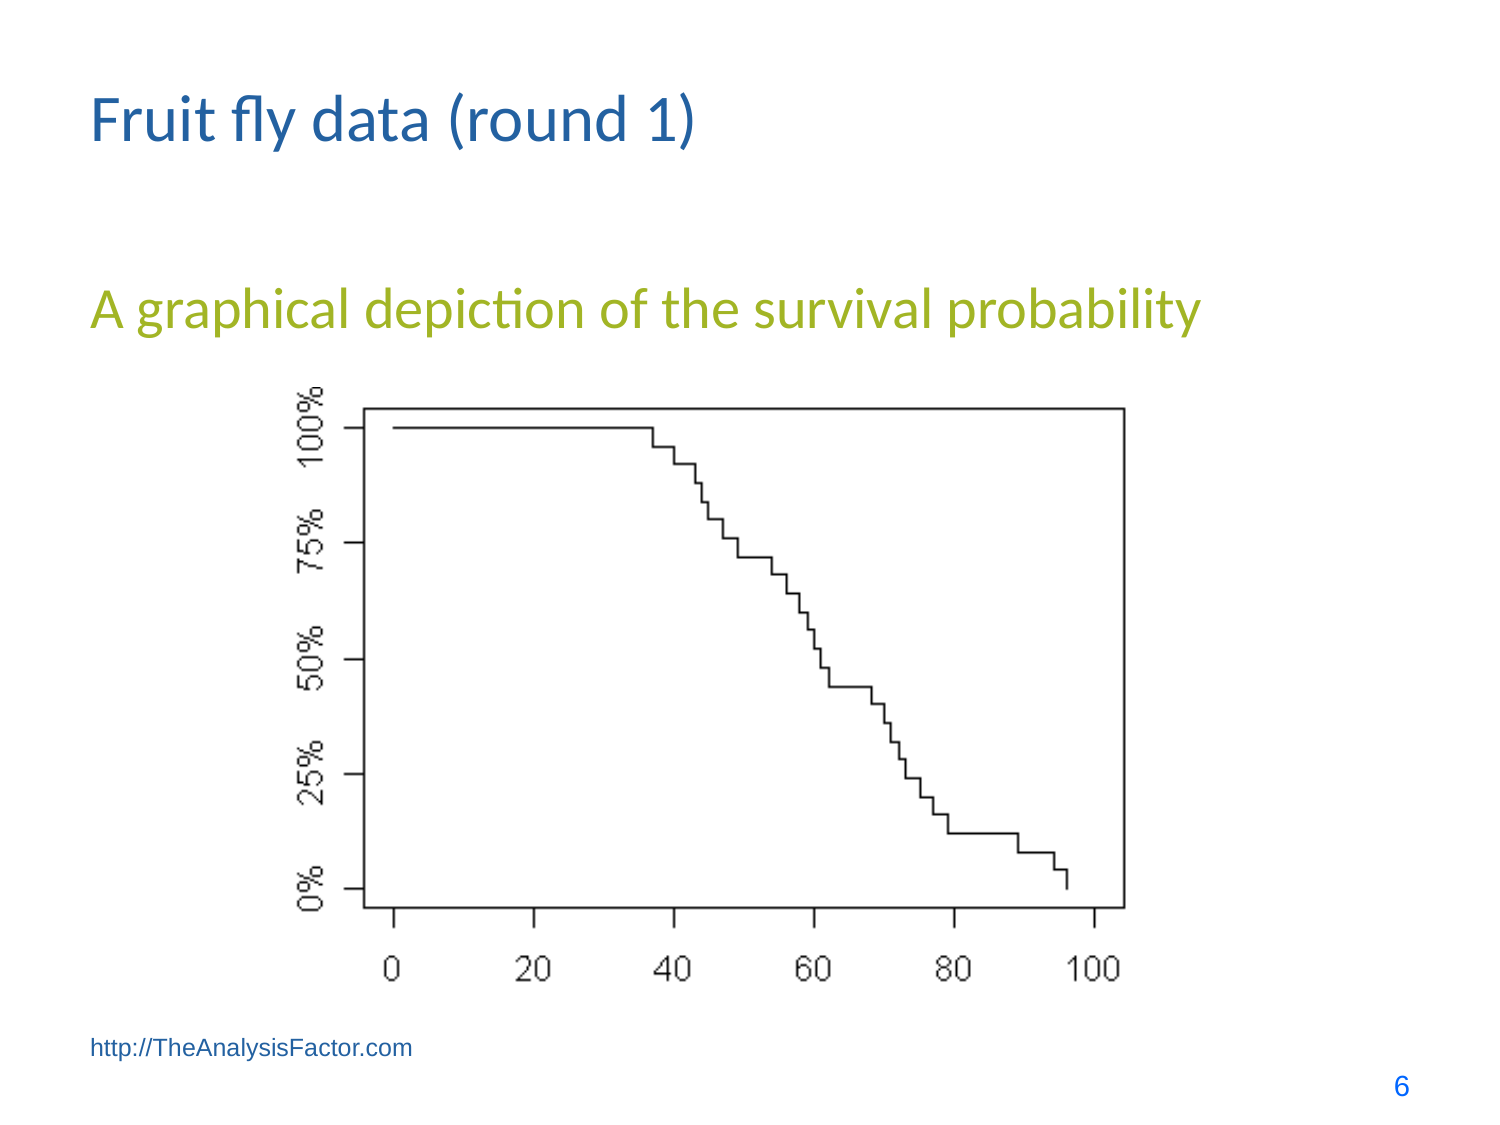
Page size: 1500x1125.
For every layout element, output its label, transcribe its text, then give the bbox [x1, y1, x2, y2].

picture [285, 386, 1128, 988]
title Fruit fly data (round 1) [75, 62, 1425, 163]
list A graphical depiction of the survival probability [75, 262, 1425, 350]
footer http://TheAnalysisFactor.com [75, 1024, 1338, 1103]
slide_number 6 [1275, 1025, 1425, 1104]
